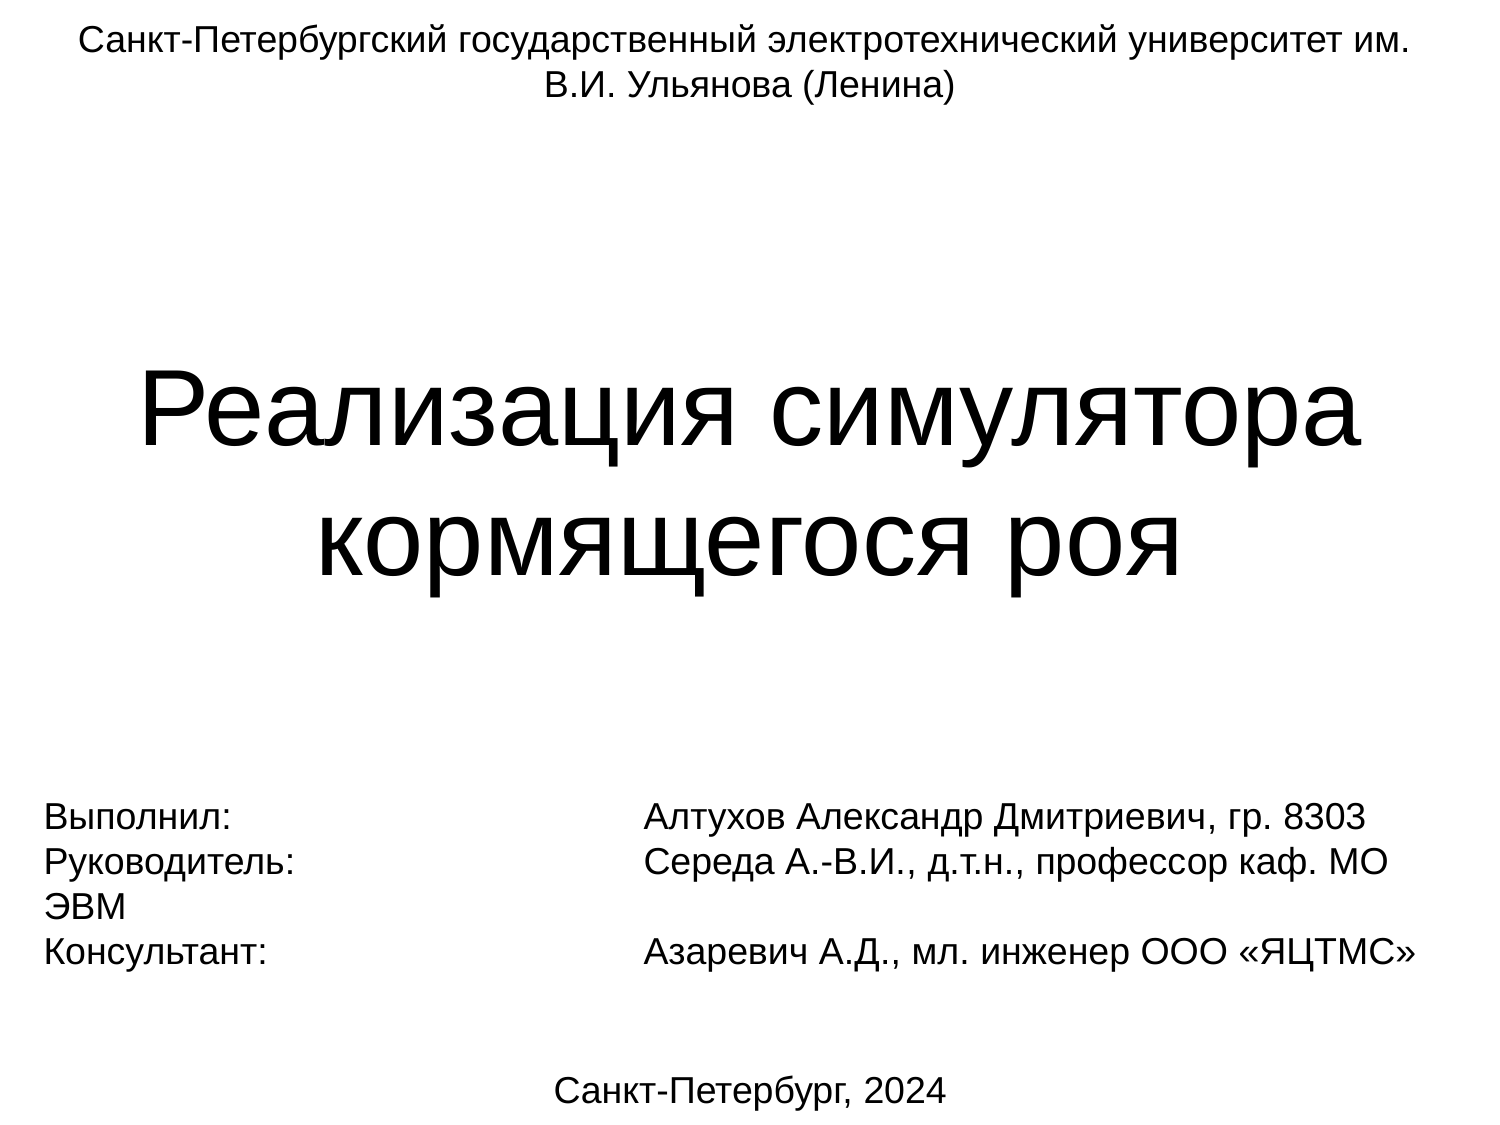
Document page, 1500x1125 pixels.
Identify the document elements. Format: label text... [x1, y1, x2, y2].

text_box Санкт-Петербургский государственный электротехнический университет им. В.И. Ульянова (Ленина) [0, 0, 1500, 127]
text_box Санкт-Петербург, 2024 [0, 1051, 1500, 1111]
title Реализация симулятора кормящегося роя [51, 162, 1449, 612]
subtitle Выполнил: Алтухов Александр Дмитриевич, гр. 8303 Руководитель: Середа А.-В.И., д.т.н., профессор каф. МО ЭВМ Консультант: Азаревич А.Д., мл. инженер ООО «ЯЦТМС» [28, 777, 1472, 963]
